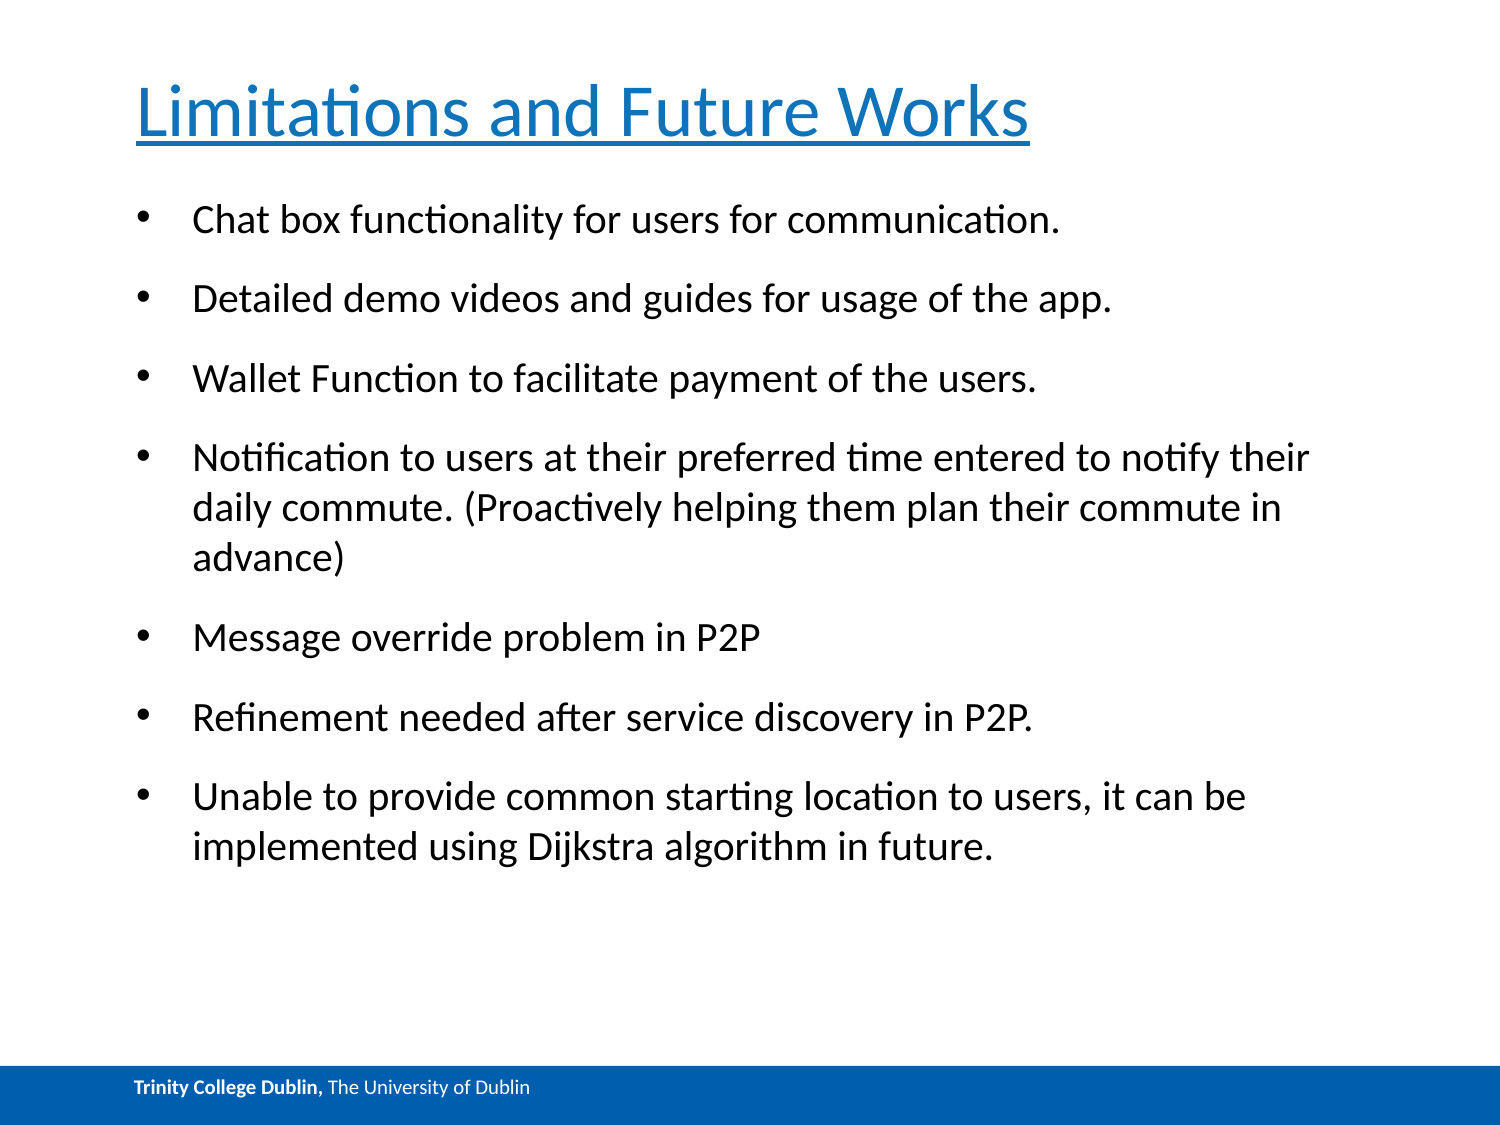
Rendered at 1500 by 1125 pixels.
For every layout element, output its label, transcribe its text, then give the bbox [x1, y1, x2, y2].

title Limitations and Future Works [135, 59, 1367, 152]
list Chat box functionality for users for communication. Detailed demo videos and guides for usage of the app. Wallet Function to facilitate payment of the users. Notification to users at their preferred time entered to notify their daily commute. (Proactively helping them plan their commute in advance) Message override problem in P2P Refinement needed after service discovery in P2P. Unable to provide common starting location to users, it can be implemented using Dijkstra algorithm in future. [135, 191, 1367, 972]
